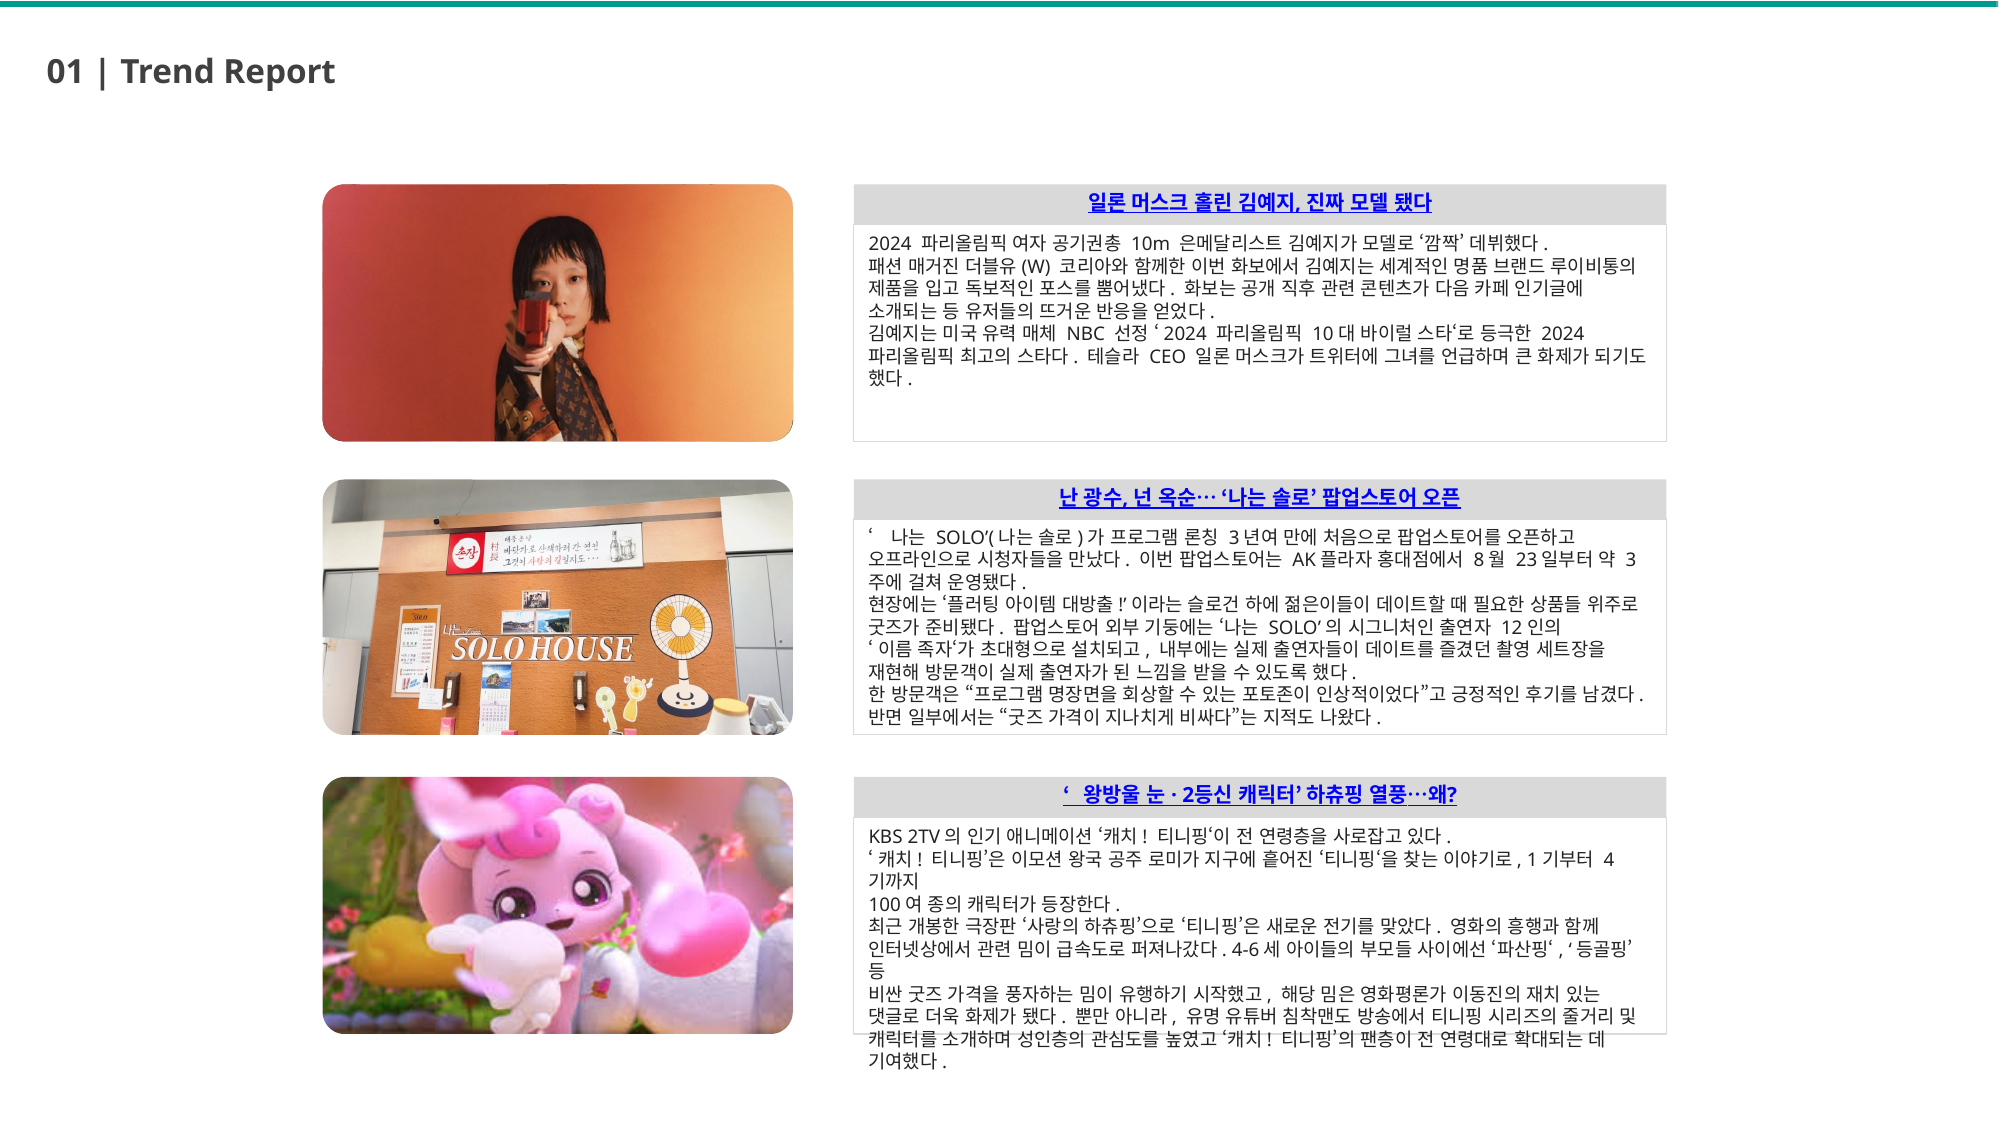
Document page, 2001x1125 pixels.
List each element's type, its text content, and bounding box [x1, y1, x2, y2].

text_box ‘왕방울 눈 · 2등신 캐릭터’ 하츄핑 열풍…왜? [852, 775, 1668, 819]
picture [322, 479, 794, 736]
text_box 2024 파리올림픽 여자 공기권총 10m 은메달리스트 김예지가 모델로 ‘깜짝’ 데뷔했다. 패션 매거진 더블유(W) 코리아와 함께한 이번 화보에서 김예지는 세계적인 명품 브랜드 루이비통의 제품을 입고 독보적인 포스를 뿜어냈다. 화보는 공개 직후 관련 콘텐츠가 다음 카페 인기글에 소개되는 등 유저들의 뜨거운 반응을 얻었다. 김예지는 미국 유력 매체 NBC 선정 ‘2024 파리올림픽 10대 바이럴 스타‘로 등극한 2024 파리올림픽 최고의 스타다. 테슬라 CEO 일론 머스크가 트위터에 그녀를 언급하며 큰 화제가 되기도 했다. [852, 227, 1668, 443]
text_box KBS 2TV의 인기 애니메이션 ‘캐치! 티니핑‘이 전 연령층을 사로잡고 있다. ‘캐치! 티니핑’은 이모션 왕국 공주 로미가 지구에 흩어진 ‘티니핑‘을 찾는 이야기로, 1기부터 4기까지 100여 종의 캐릭터가 등장한다. 최근 개봉한 극장판 ‘사랑의 하츄핑’으로 ‘티니핑’은 새로운 전기를 맞았다. 영화의 흥행과 함께 인터넷상에서 관련 밈이 급속도로 퍼져나갔다. 4-6세 아이들의 부모들 사이에선 ‘파산핑‘, ‘등골핑’ 등 비싼 굿즈 가격을 풍자하는 밈이 유행하기 시작했고, 해당 밈은 영화평론가 이동진의 재치 있는 댓글로 더욱 화제가 됐다. 뿐만 아니라, 유명 유튜버 침착맨도 방송에서 티니핑 시리즈의 줄거리 및 캐릭터를 소개하며 성인층의 관심도를 높였고 ‘캐치! 티니핑’의 팬층이 전 연령대로 확대되는 데 기여했다. [852, 819, 1668, 1036]
text_box 일론 머스크 홀린 김예지, 진짜 모델 됐다 [852, 182, 1668, 227]
picture [322, 184, 794, 442]
picture [0, 0, 2000, 8]
picture [322, 776, 794, 1035]
text_box ‘나는 SOLO’(나는 솔로)가 프로그램 론칭 3년여 만에 처음으로 팝업스토어를 오픈하고 오프라인으로 시청자들을 만났다. 이번 팝업스토어는 AK플라자 홍대점에서 8월 23일부터 약 3주에 걸쳐 운영됐다. 현장에는 ‘플러팅 아이템 대방출!’이라는 슬로건 하에 젊은이들이 데이트할 때 필요한 상품들 위주로 굿즈가 준비됐다. 팝업스토어 외부 기둥에는 ‘나는 SOLO’의 시그니처인 출연자 12인의 ‘이름 족자‘가 초대형으로 설치되고, 내부에는 실제 출연자들이 데이트를 즐겼던 촬영 세트장을 재현해 방문객이 실제 출연자가 된 느낌을 받을 수 있도록 했다. 한 방문객은 “프로그램 명장면을 회상할 수 있는 포토존이 인상적이었다”고 긍정적인 후기를 남겼다. 반면 일부에서는 “굿즈 가격이 지나치게 비싸다”는 지적도 나왔다. [852, 522, 1668, 737]
text_box 난 광수, 넌 옥순… ‘나는 솔로’ 팝업스토어 오픈 [852, 477, 1668, 522]
text_box 01 | Trend Report [46, 23, 352, 98]
